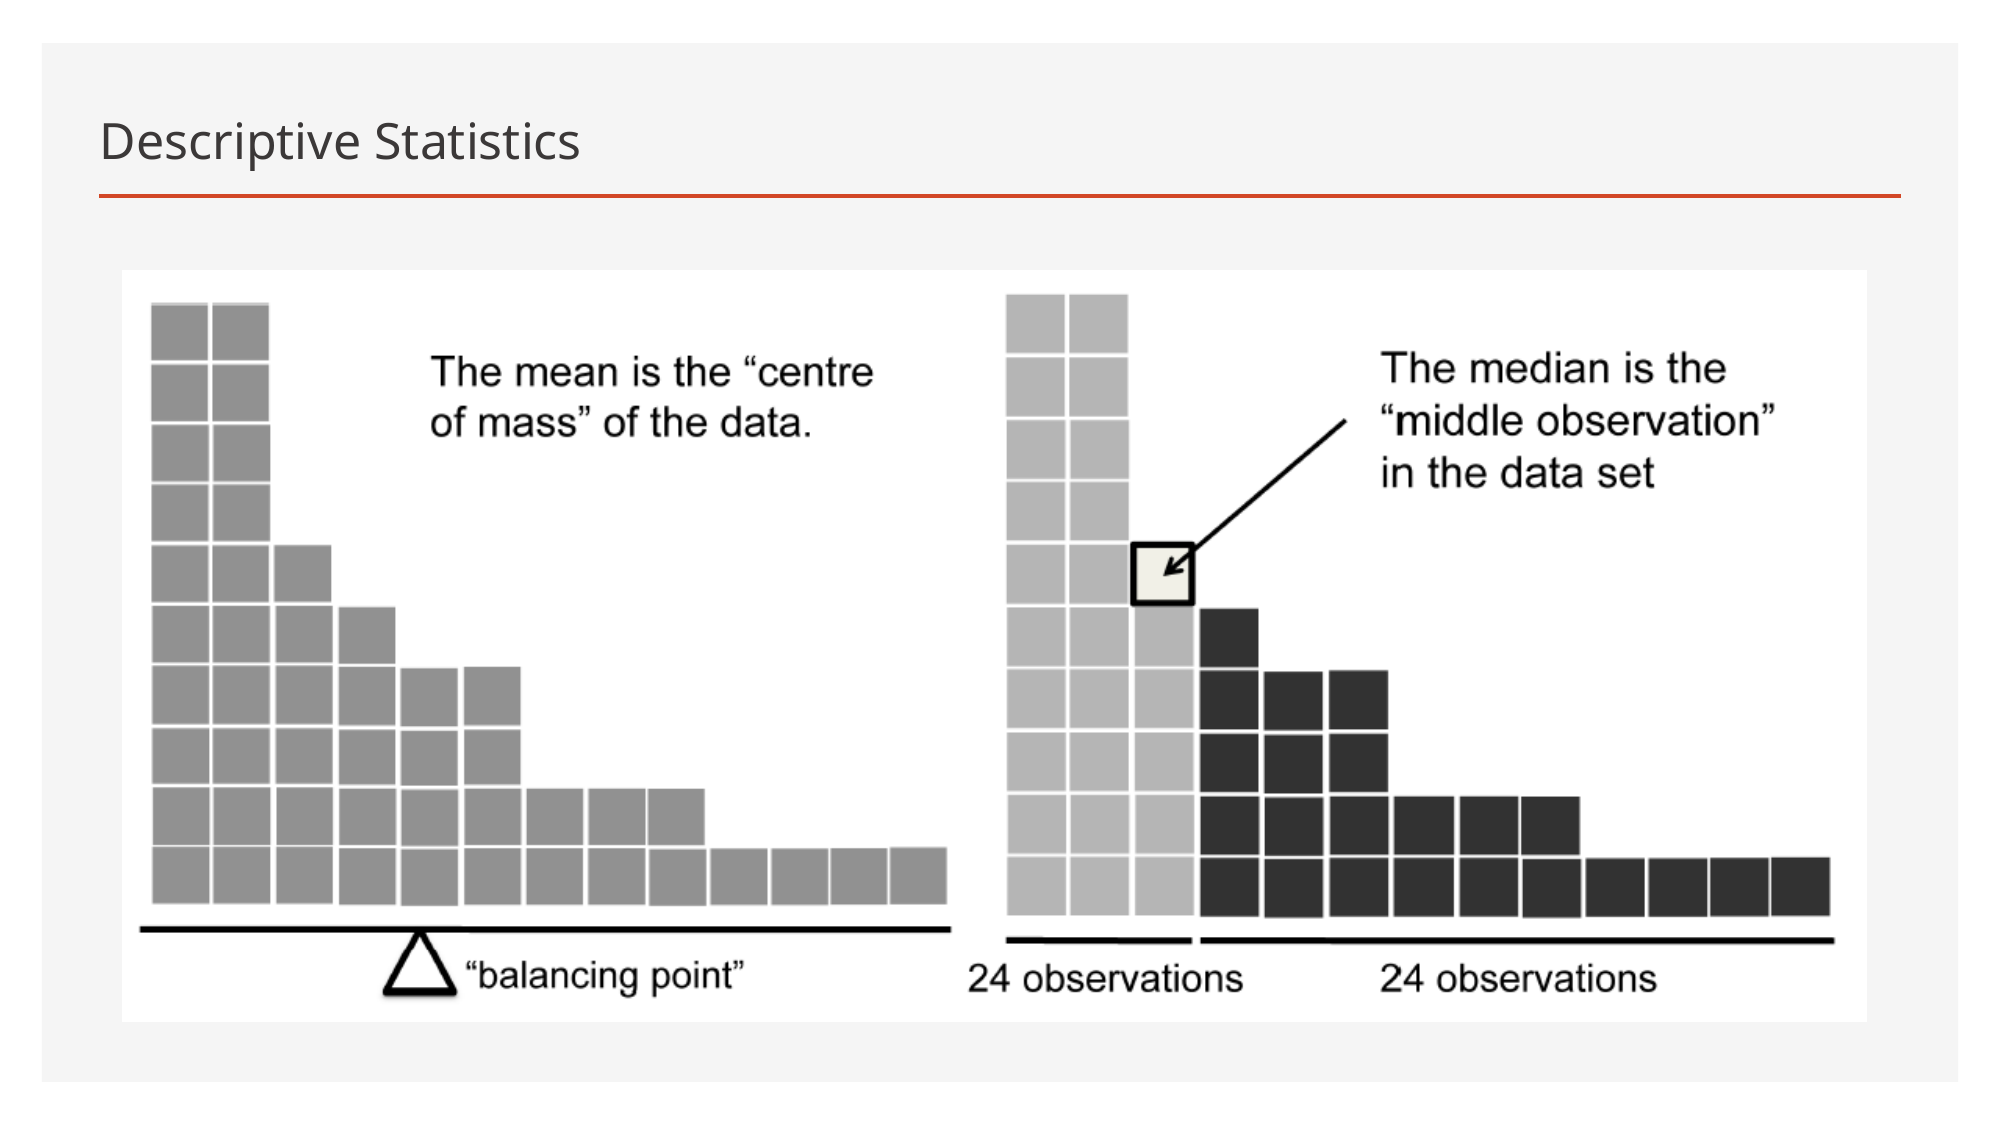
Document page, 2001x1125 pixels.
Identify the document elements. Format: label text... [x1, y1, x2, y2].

list Descriptive Statistics [84, 72, 813, 178]
picture [122, 270, 1867, 1022]
